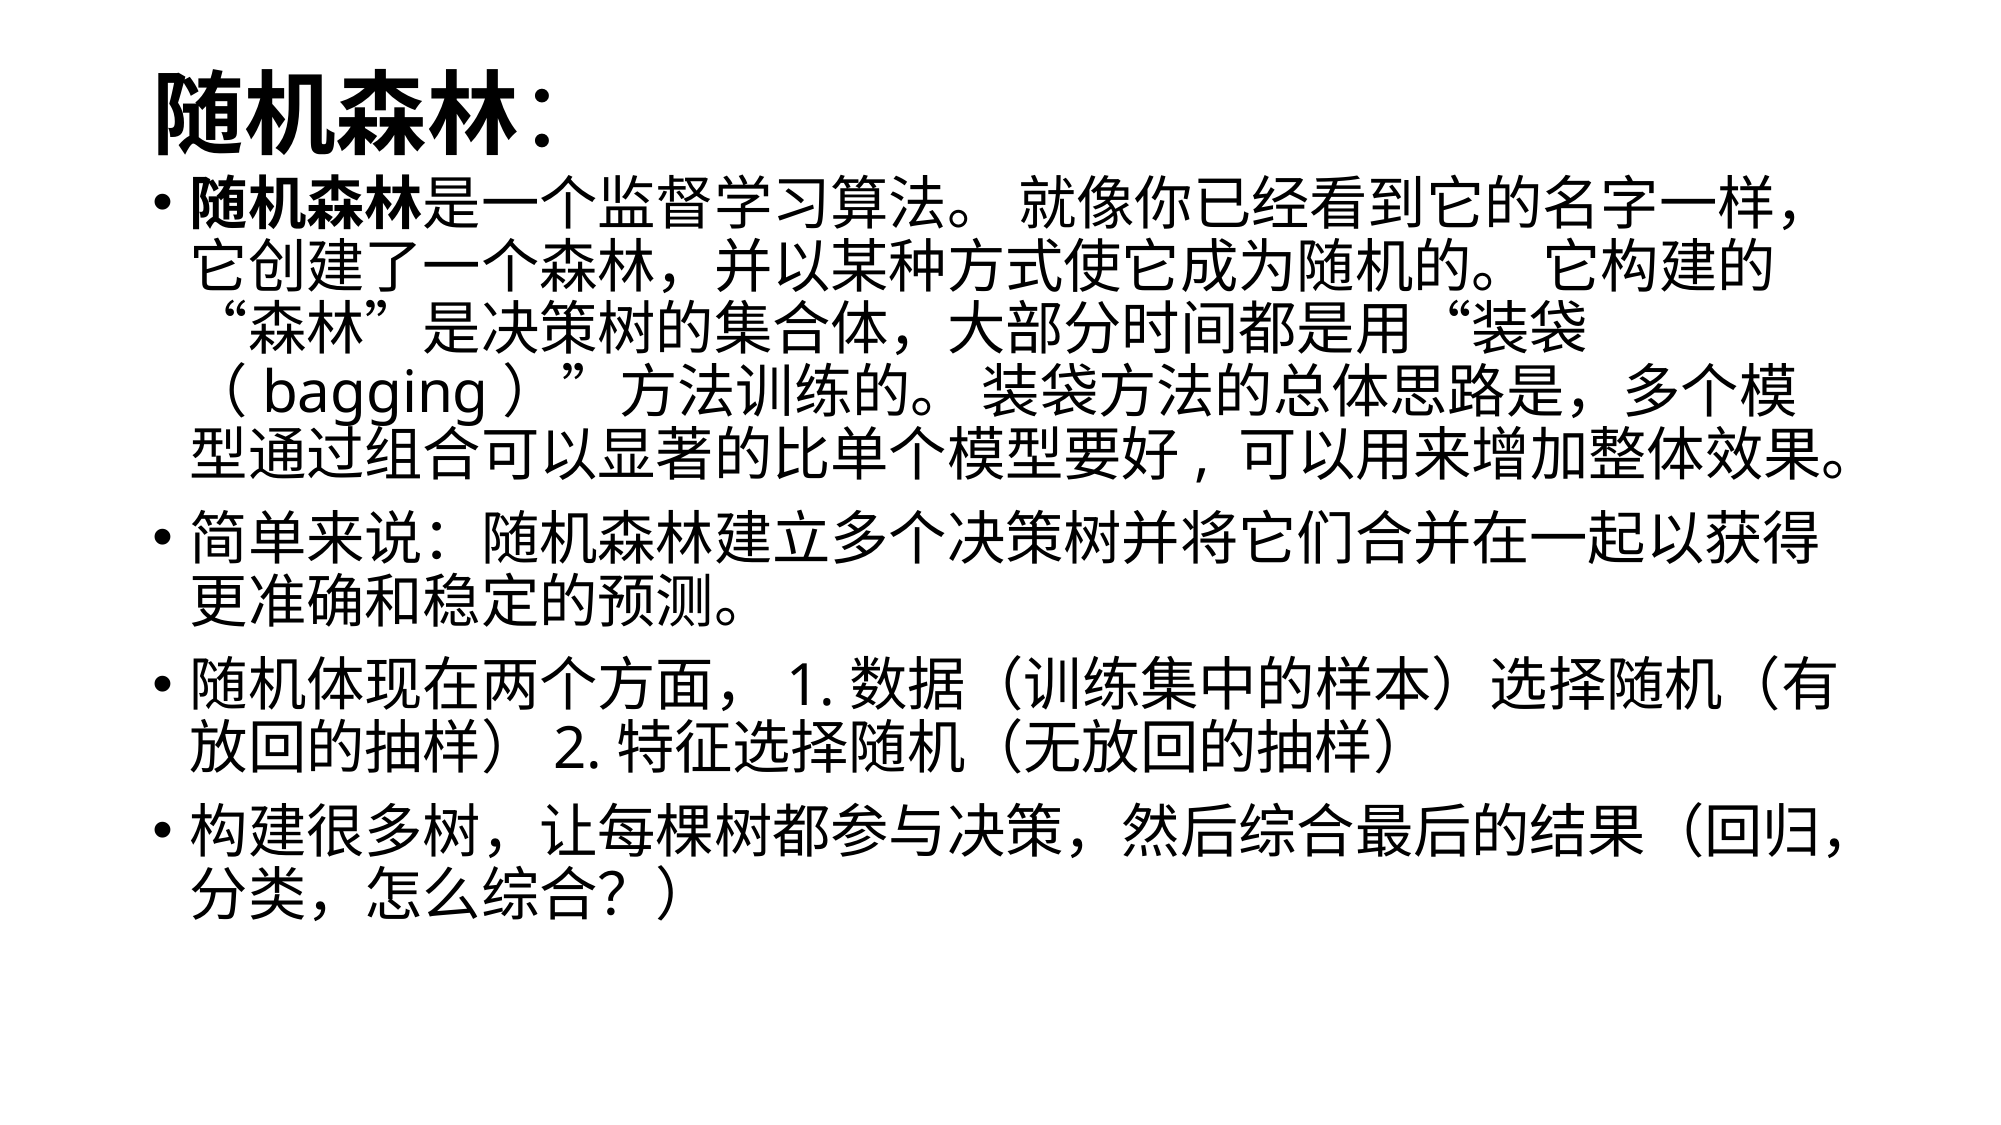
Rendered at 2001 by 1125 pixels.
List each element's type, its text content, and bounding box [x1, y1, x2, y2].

list 随机森林是一个监督学习算法。 就像你已经看到它的名字一样，它创建了一个森林，并以某种方式使它成为随机的。 它构建的“森林”是决策树的集合体，大部分时间都是用“装袋（bagging）”方法训练的。 装袋方法的总体思路是，多个模型通过组合可以显著的比单个模型要好, 可以用来增加整体效果。 简单来说：随机森林建立多个决策树并将它们合并在一起以获得更准确和稳定的预测。 随机体现在两个方面，1.数据（训练集中的样本）选择随机（有放回的抽样）2.特征选择随机（无放回的抽样） 构建很多树，让每棵树都参与决策，然后综合最后的结果（回归，分类，怎么综合？） [137, 166, 1863, 959]
title 随机森林： [137, 59, 1863, 166]
